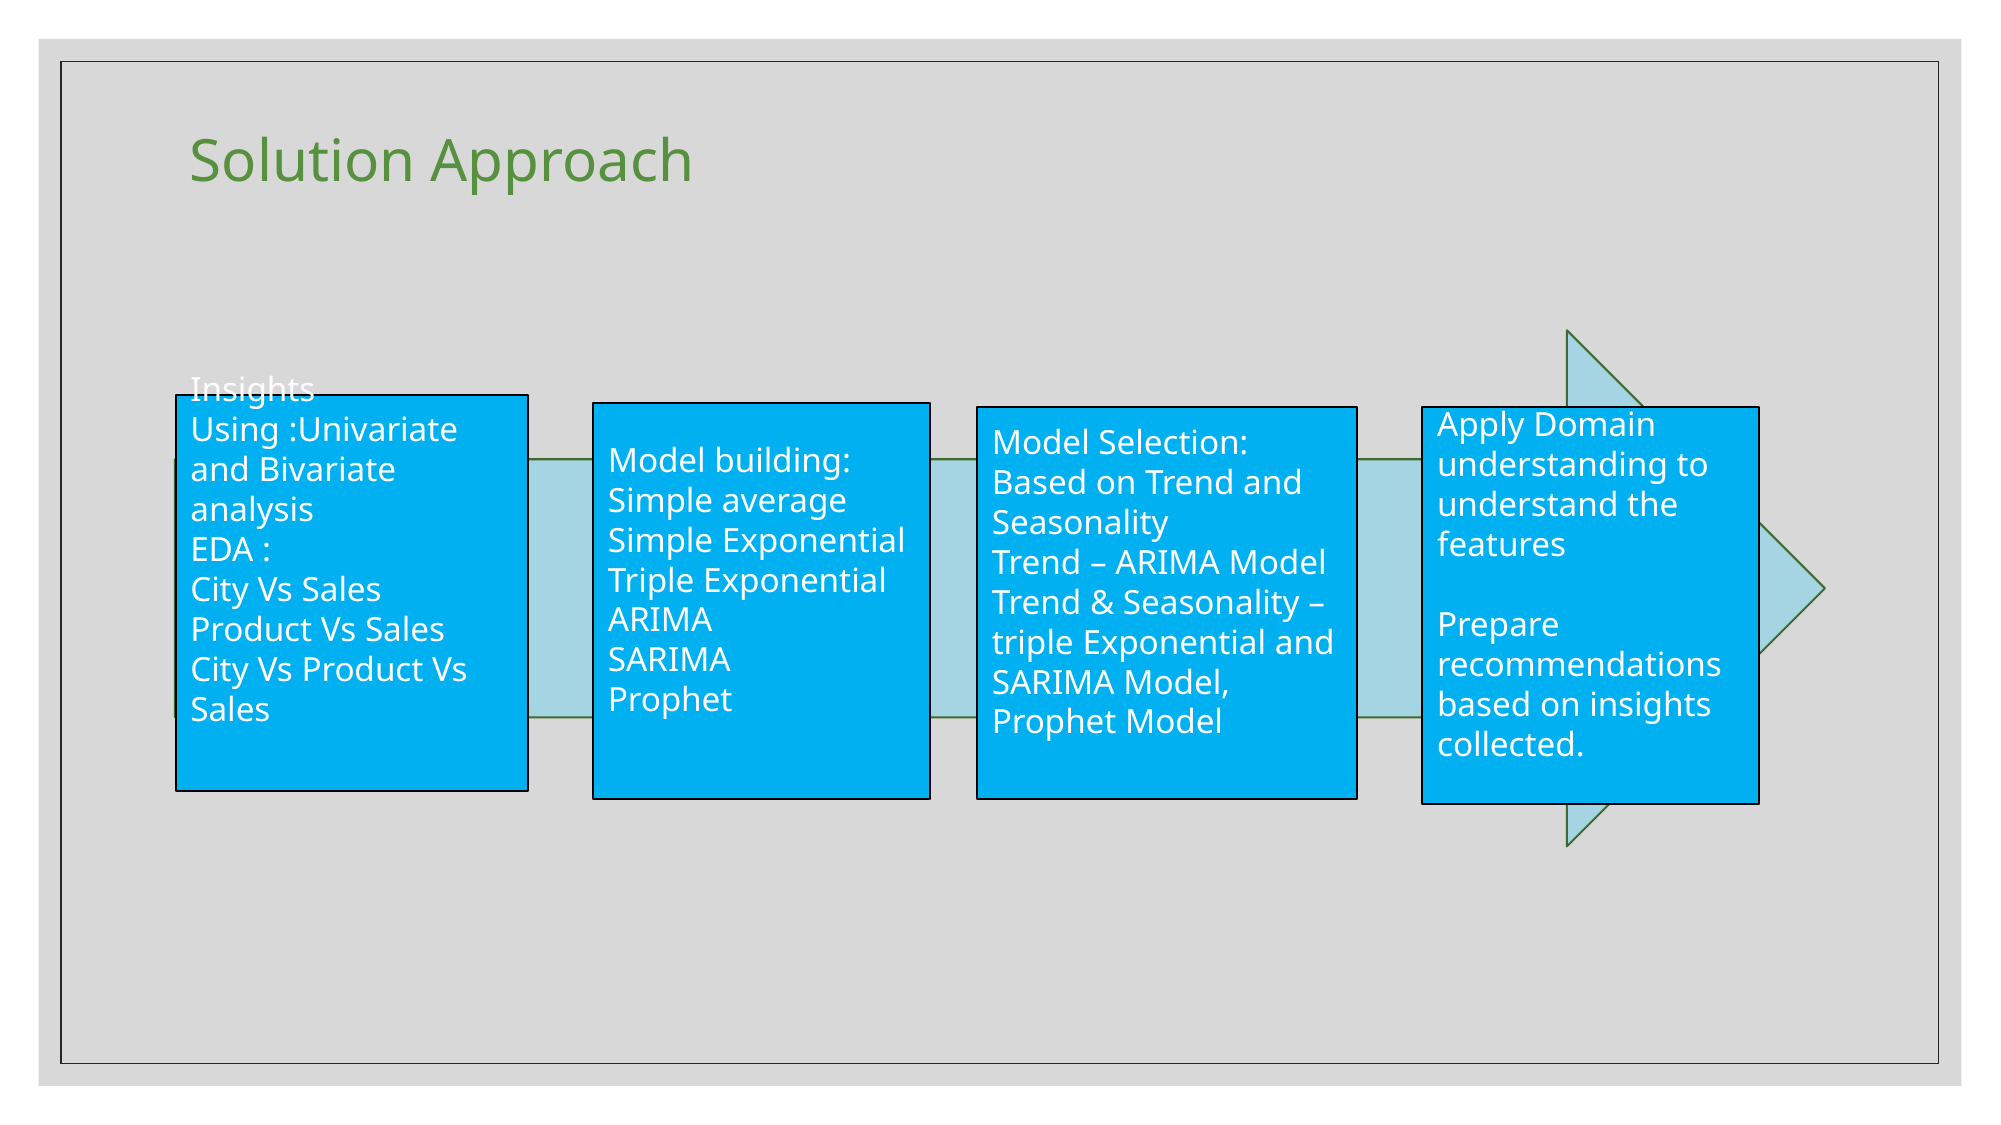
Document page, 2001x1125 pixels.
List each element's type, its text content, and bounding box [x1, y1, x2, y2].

text_box Model building: Simple average Simple Exponential Triple Exponential ARIMA SARIMA Prophet [592, 402, 931, 800]
text_box [529, 458, 592, 719]
text_box Model Selection: Based on Trend and Seasonality Trend – ARIMA Model Trend & Seasonality – triple Exponential and SARIMA Model, Prophet Model [976, 406, 1358, 800]
text_box Apply Domain understanding to understand the features Prepare recommendations based on insights collected. [1421, 406, 1760, 805]
text_box [1358, 458, 1421, 719]
text_box [931, 458, 976, 719]
text_box [1760, 521, 1826, 655]
text_box [1565, 329, 1645, 406]
text_box [1565, 805, 1610, 848]
text_box Insights Using :Univariate and Bivariate analysis EDA : City Vs Sales Product Vs Sales City Vs Product Vs Sales [175, 394, 529, 792]
title Solution Approach [174, 105, 1780, 219]
